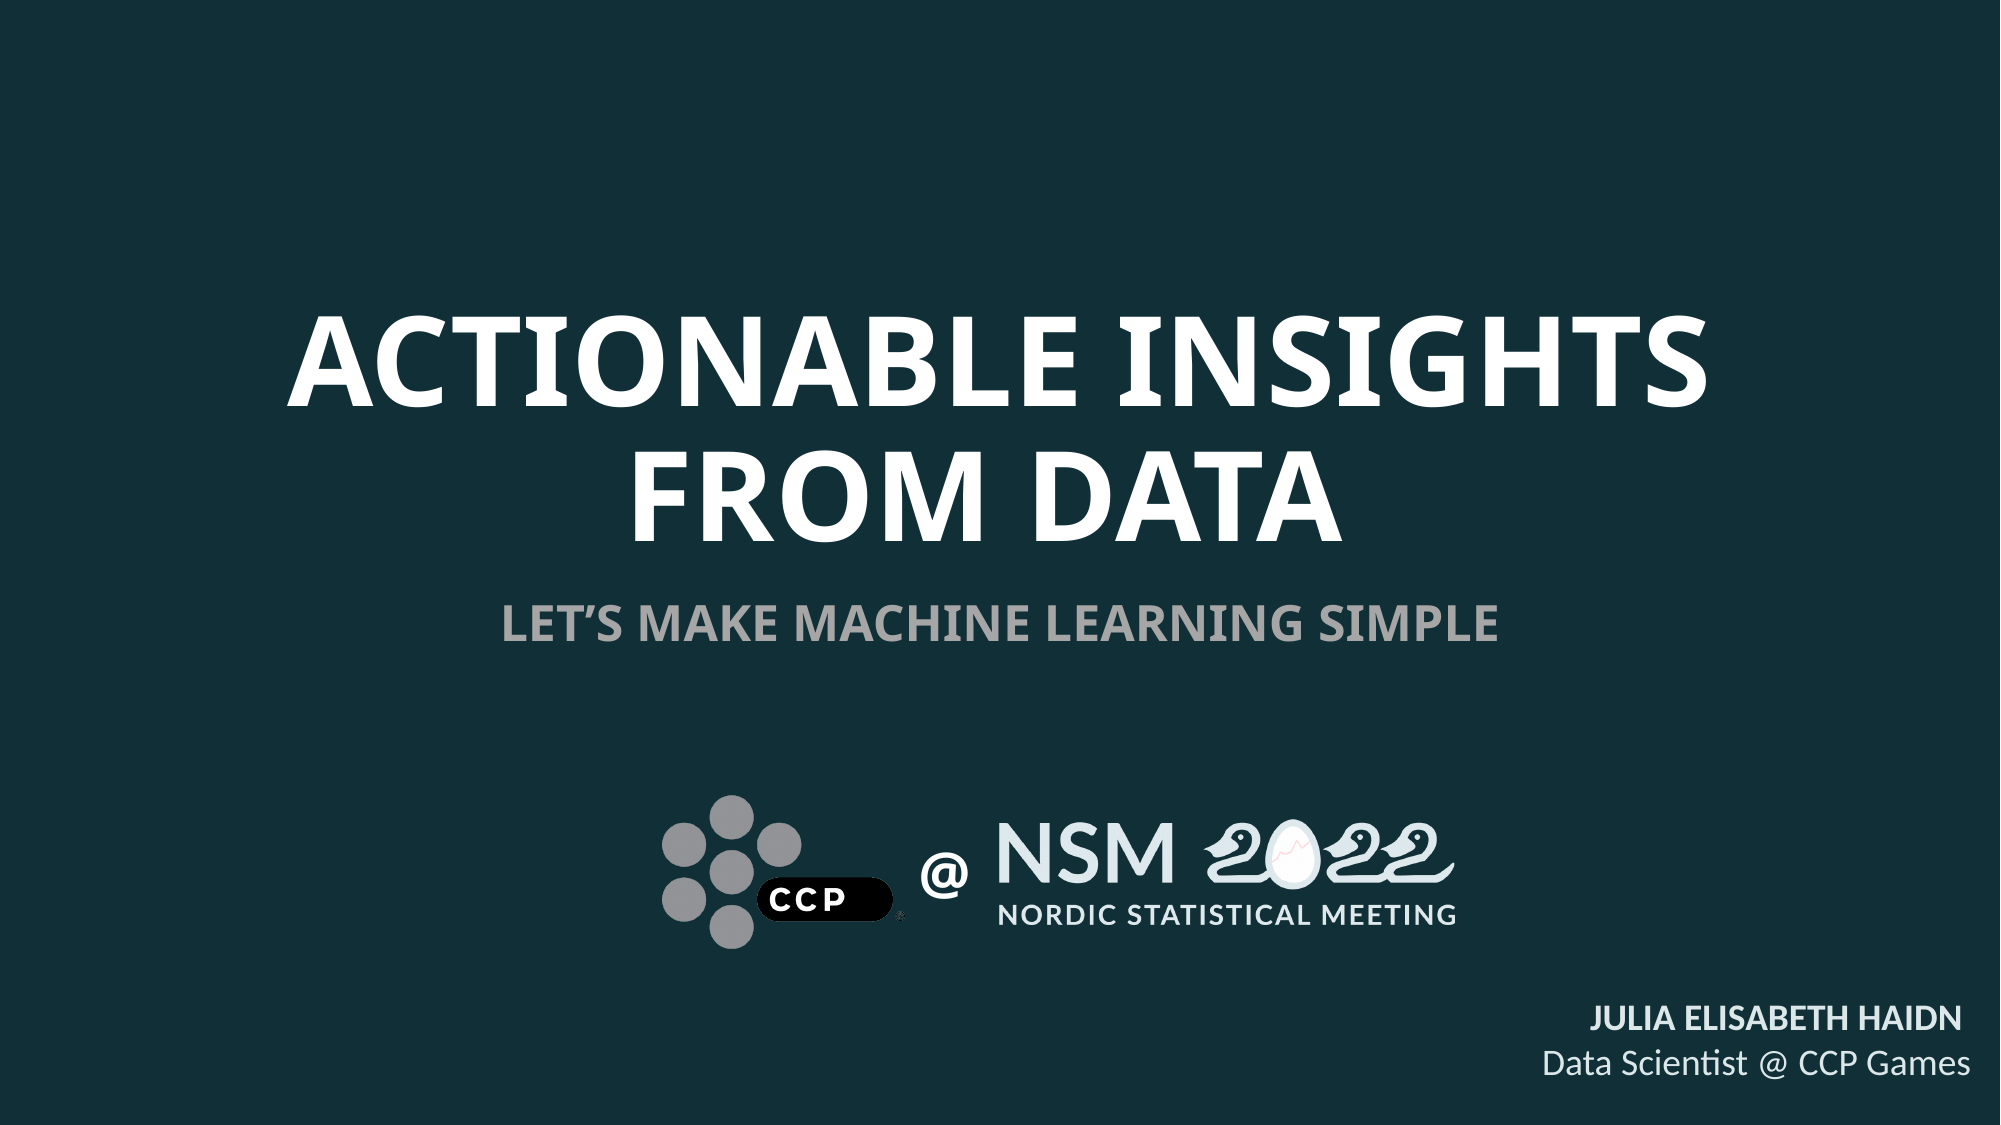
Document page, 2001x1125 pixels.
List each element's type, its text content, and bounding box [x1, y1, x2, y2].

picture [999, 819, 1455, 925]
text_box @ [905, 829, 986, 915]
text_box JULIA ELISABETH HAIDN Data Scientist @ CCP Games [1454, 985, 1987, 1090]
subtitle LET’S MAKE MACHINE LEARNING SIMPLE [249, 590, 1750, 863]
picture [662, 795, 905, 950]
title ACTIONABLE INSIGHTS FROM DATA [249, 184, 1750, 576]
